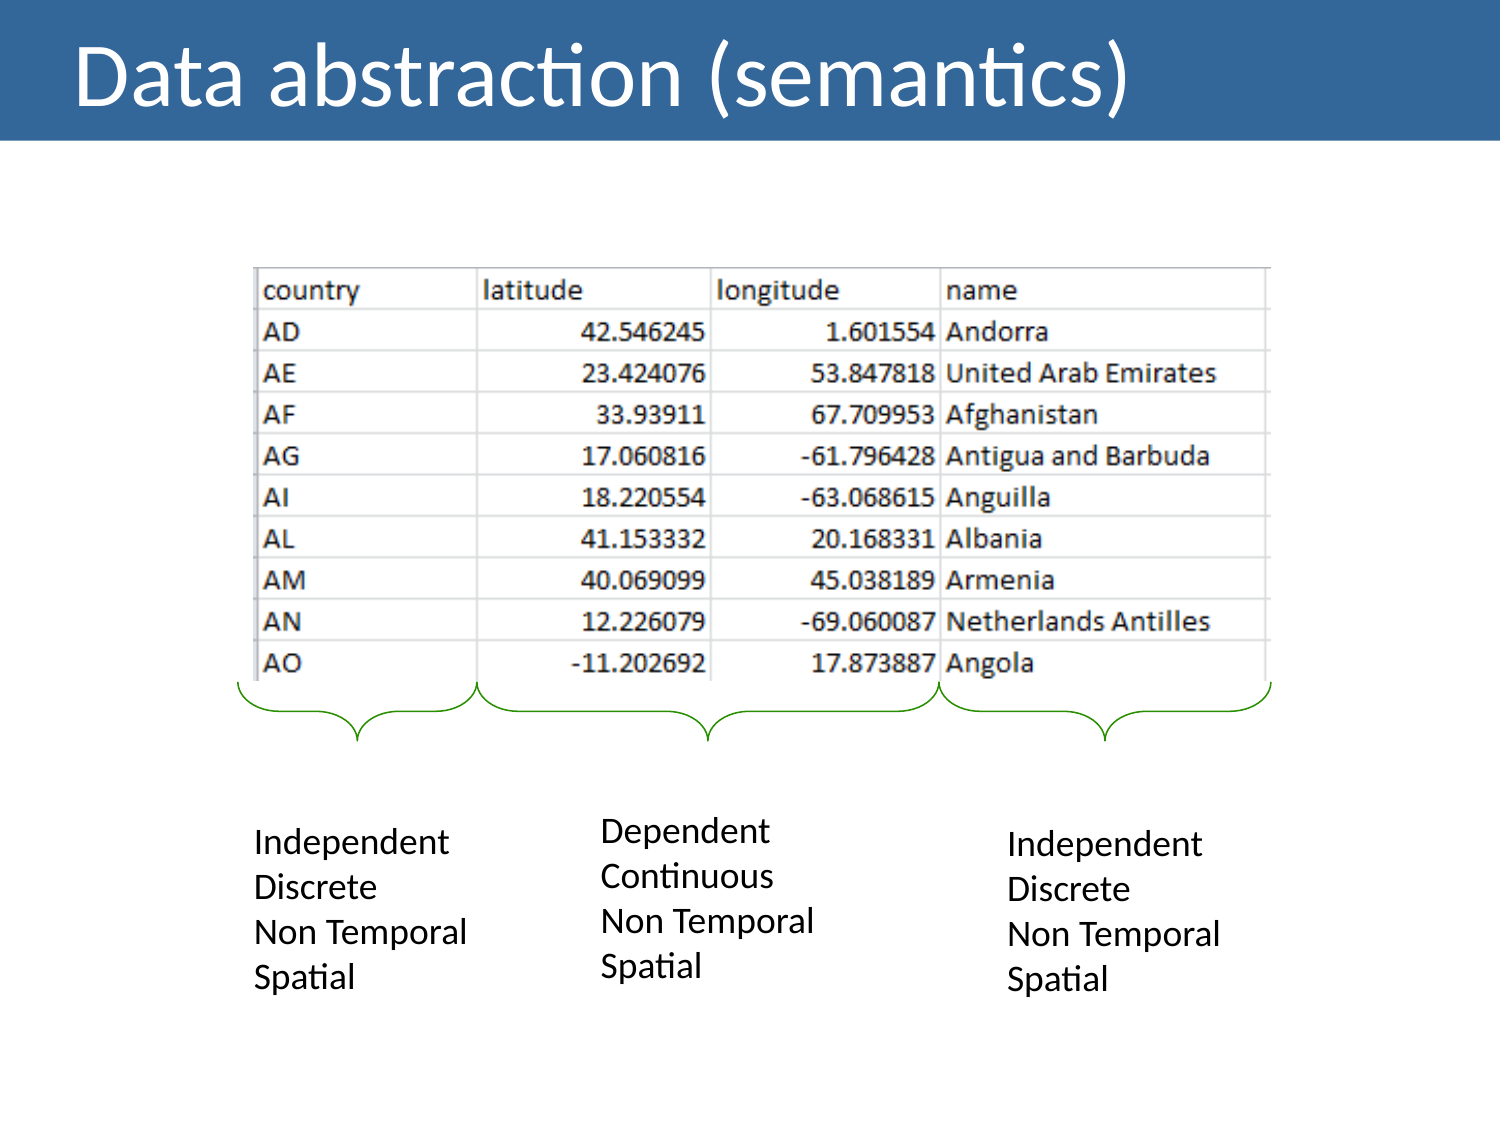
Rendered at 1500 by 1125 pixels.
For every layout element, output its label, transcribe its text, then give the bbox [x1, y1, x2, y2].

text_box [237, 681, 477, 742]
text_box Independent Discrete Non Temporal Spatial [239, 809, 484, 1005]
text_box Dependent Continuous Non Temporal Spatial [585, 798, 830, 994]
text_box [477, 689, 939, 742]
title Data abstraction (semantics) [0, 0, 1500, 141]
text_box [939, 688, 1271, 742]
picture [253, 266, 1272, 681]
text_box Independent Discrete Non Temporal Spatial [992, 811, 1237, 1007]
